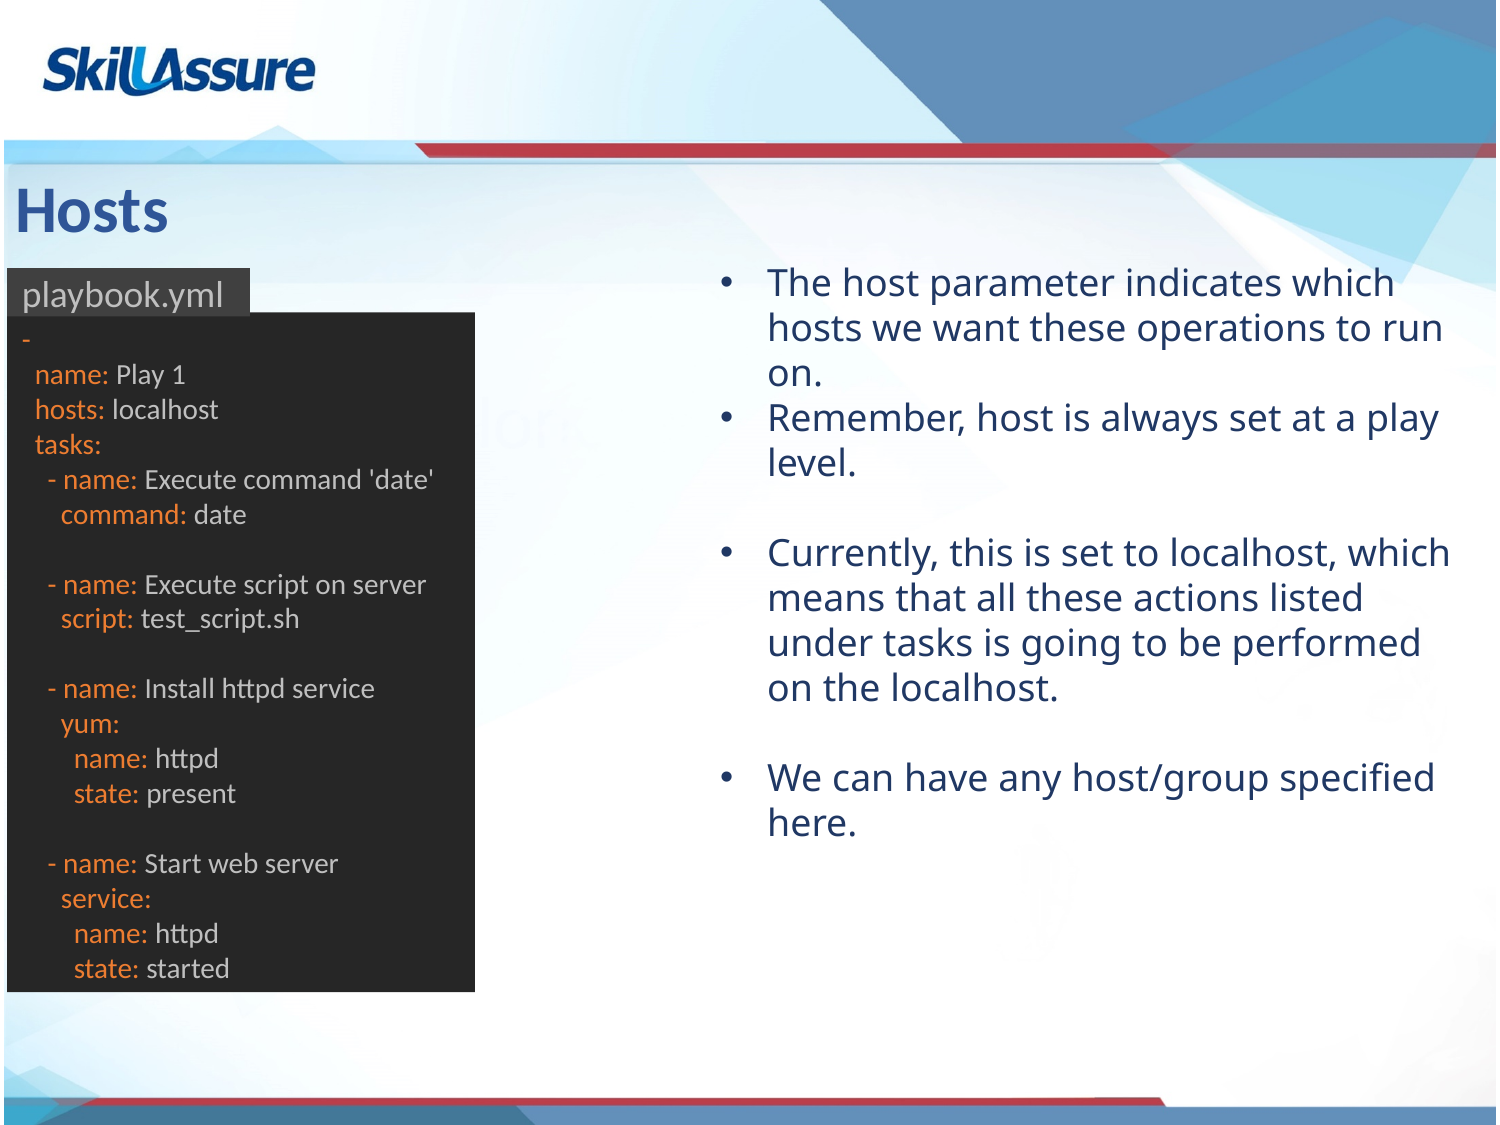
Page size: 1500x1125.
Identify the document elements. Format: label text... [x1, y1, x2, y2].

text_box - name: Play 1 hosts: localhost tasks: - name: Execute command 'date' command: date - name: Execute script on server script: test_script.sh - name: Install httpd service yum: name: httpd state: present - name: Start web server service: name: httpd state: started [6, 311, 476, 993]
text_box The host parameter indicates which hosts we want these operations to run on. Remember, host is always set at a play level. Currently, this is set to localhost, which means that all these actions listed under tasks is going to be performed on the localhost. We can have any host/group specified here. [705, 251, 1493, 852]
title Hosts [0, 167, 1294, 255]
text_box playbook.yml [6, 267, 251, 317]
picture [4, 0, 1496, 1125]
